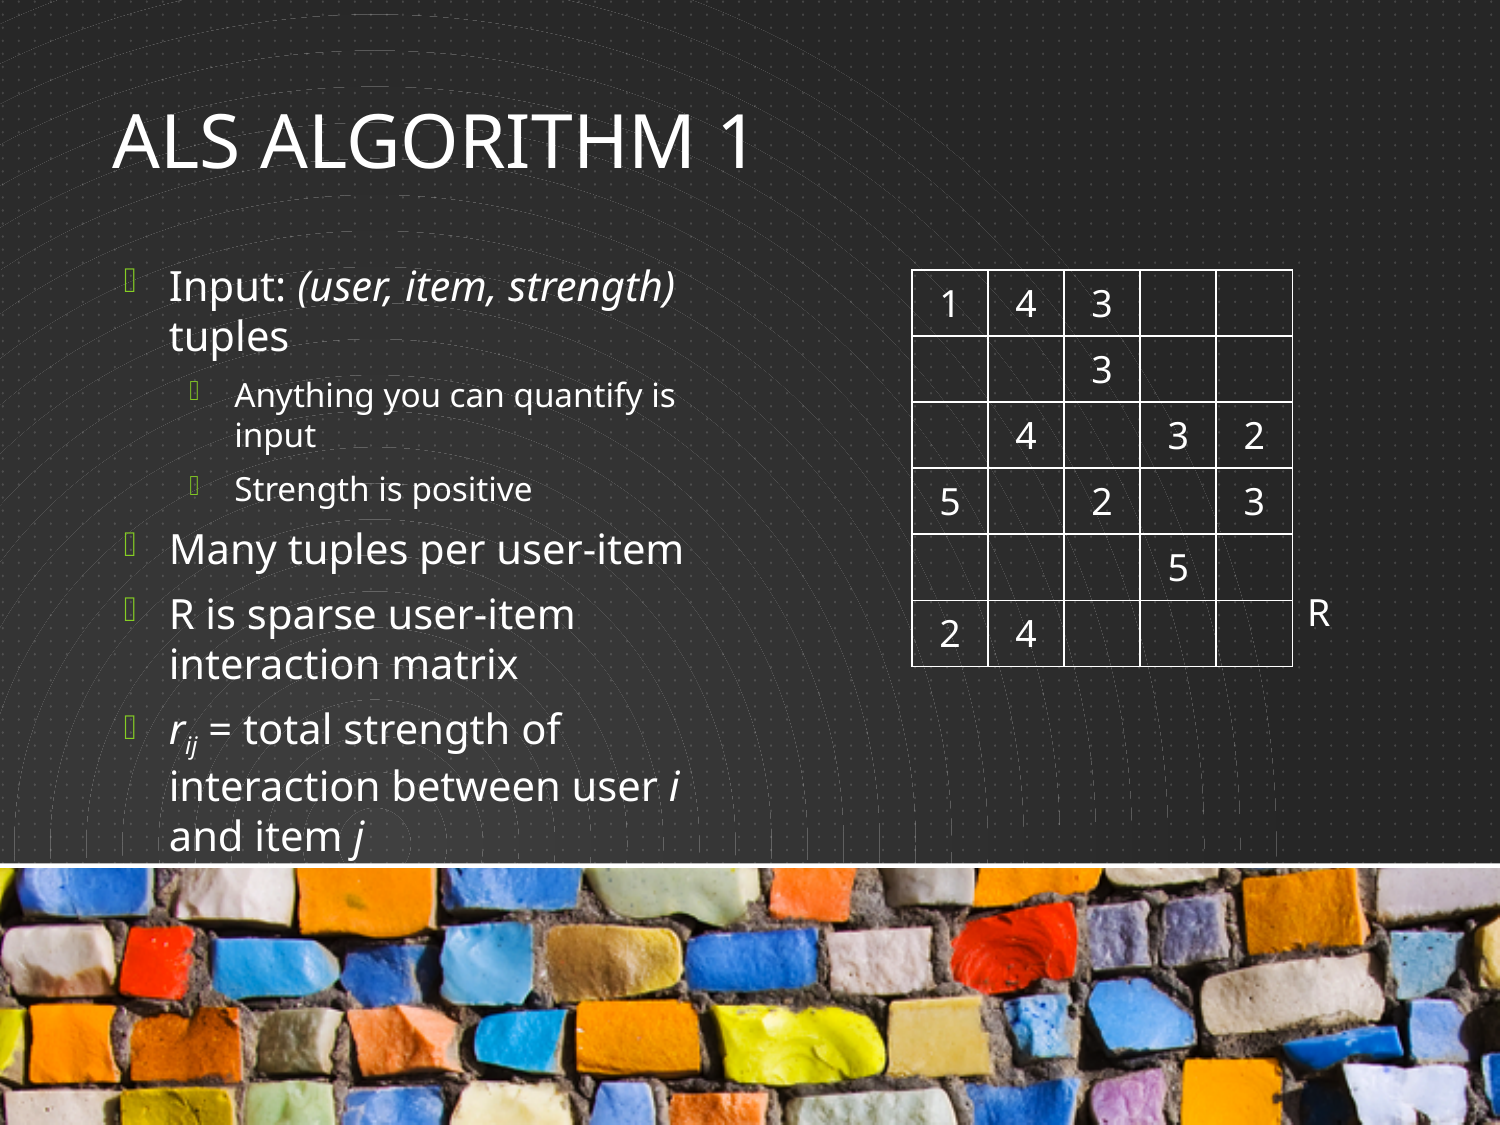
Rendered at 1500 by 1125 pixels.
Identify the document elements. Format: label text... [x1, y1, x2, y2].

table_cell [1065, 403, 1139, 467]
table_cell [989, 337, 1063, 401]
table_cell 3 [1217, 469, 1292, 533]
table_cell [913, 535, 987, 600]
table_header 3 [1065, 271, 1139, 335]
table_cell 3 [1065, 337, 1139, 401]
table_cell [913, 403, 987, 467]
table_cell [1141, 337, 1215, 401]
table_cell 3 [1141, 403, 1215, 467]
table_cell 5 [1141, 535, 1215, 600]
table_cell 2 [913, 601, 987, 666]
table_cell [989, 469, 1063, 533]
table_cell 2 [1065, 469, 1139, 533]
table_header [1217, 271, 1292, 335]
title ALS Algorithm 1 [112, 45, 1388, 233]
table_cell [1217, 337, 1292, 401]
text_box R [1292, 581, 1346, 642]
table_cell [1065, 601, 1139, 666]
table_cell [913, 337, 987, 401]
table_header 1 [913, 271, 987, 335]
table_cell [1141, 601, 1215, 666]
table_cell 4 [989, 601, 1063, 666]
table_cell 2 [1217, 403, 1292, 467]
table_cell [1217, 535, 1292, 600]
table_cell [1217, 601, 1292, 666]
table_cell [1141, 469, 1215, 533]
picture [0, 868, 1500, 1125]
list Input: (user, item, strength) tuples Anything you can quantify is input Strength is positive Many tuples per user-item R is sparse user-item interaction matrix rij = total strength of interaction between user i and item j [112, 251, 713, 888]
table_cell 5 [913, 469, 987, 533]
table_cell [989, 535, 1063, 600]
table_header [1141, 271, 1215, 335]
table_header 4 [989, 271, 1063, 335]
table_cell 4 [989, 403, 1063, 467]
table_cell [1065, 535, 1139, 600]
